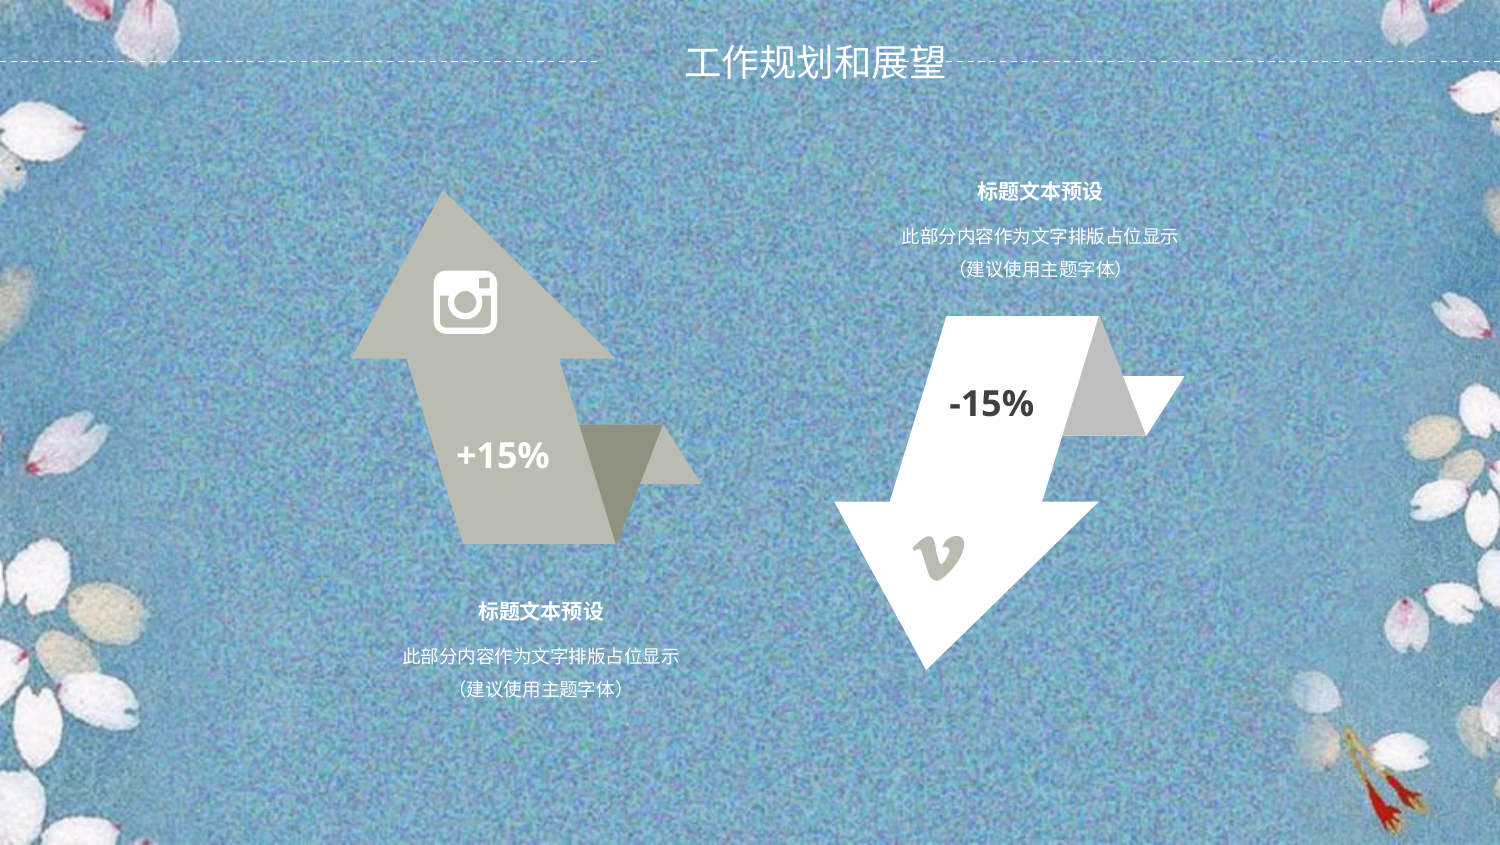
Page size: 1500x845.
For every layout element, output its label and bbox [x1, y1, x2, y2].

text_box [833, 174, 1192, 671]
picture [0, 0, 1500, 845]
text_box [350, 189, 702, 706]
